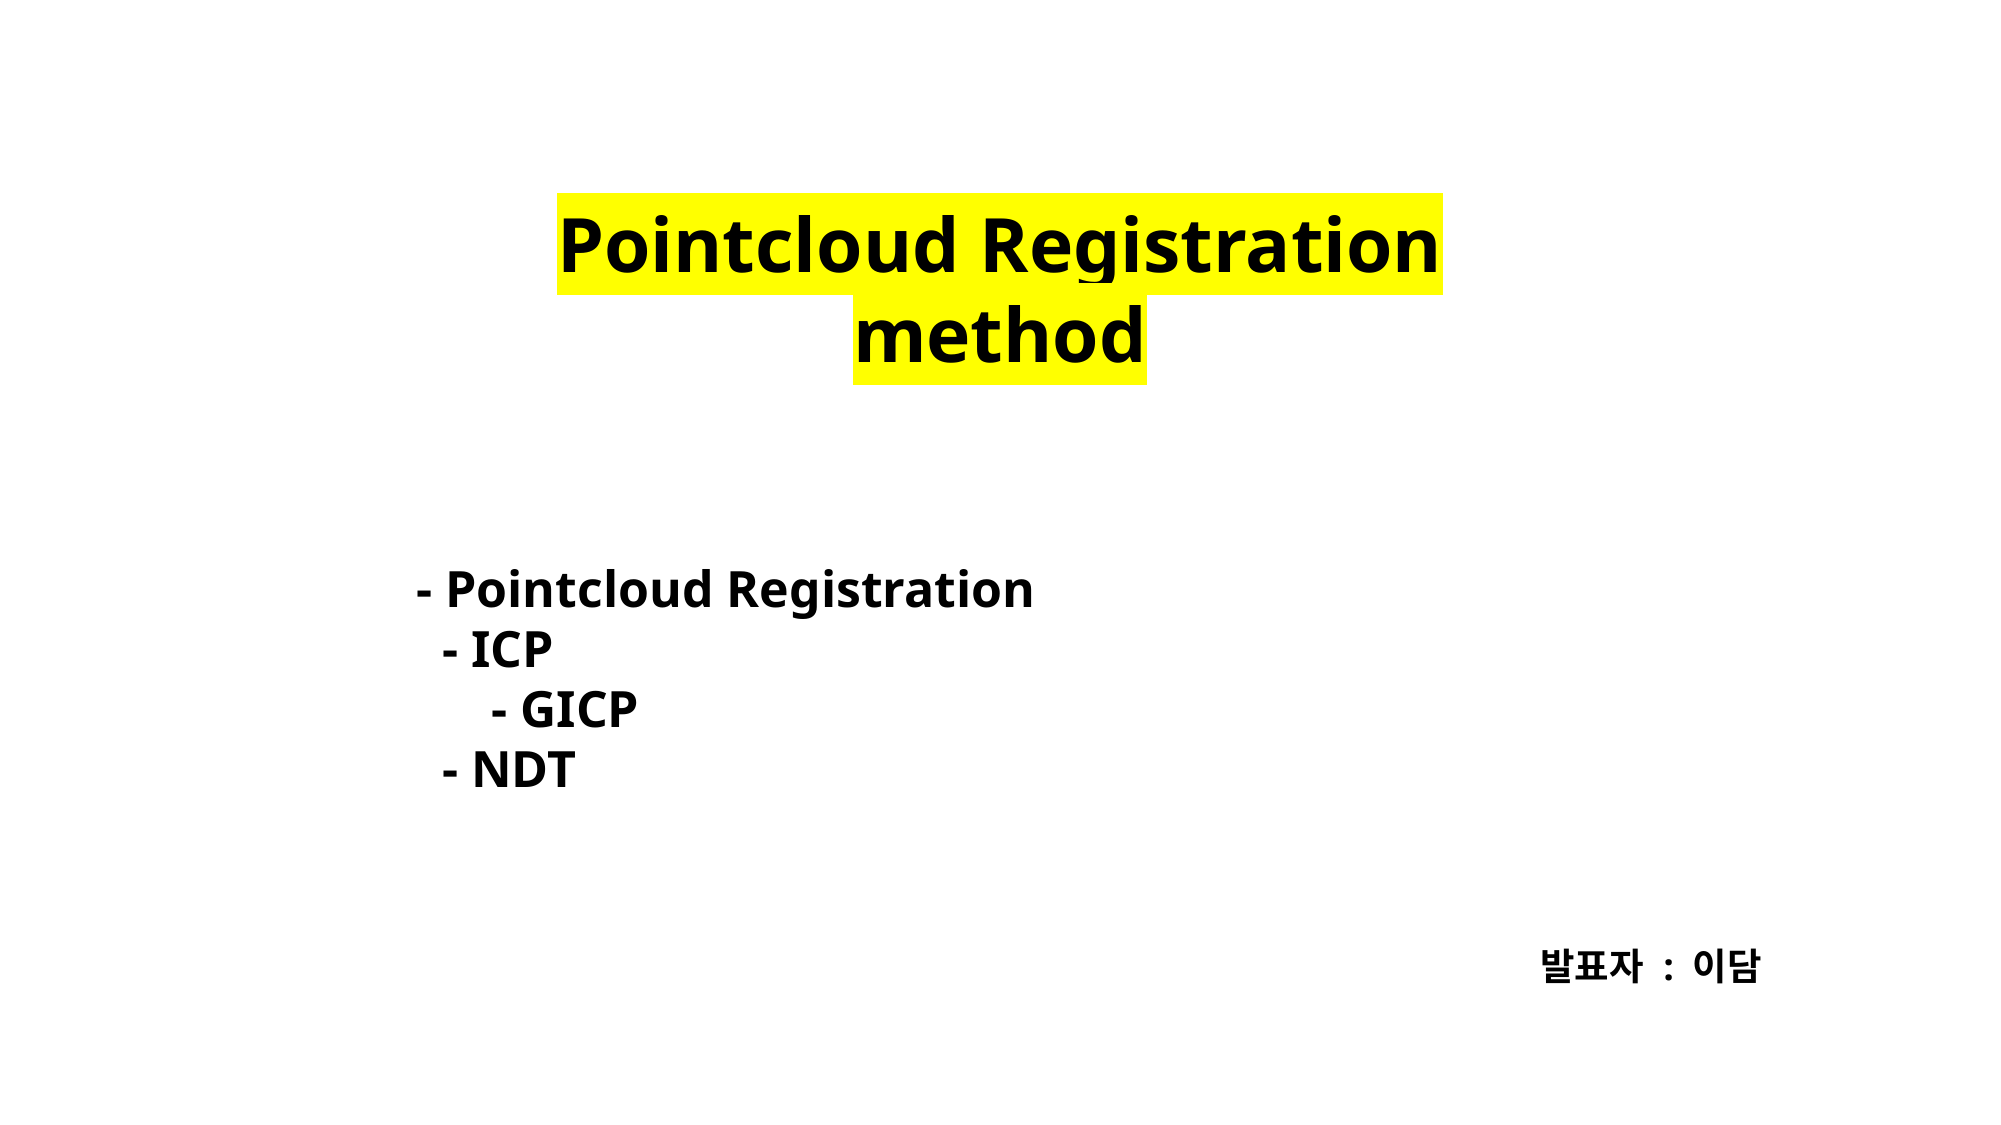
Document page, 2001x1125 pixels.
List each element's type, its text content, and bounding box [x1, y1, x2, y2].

text_box 발표자 : 이담 [1416, 878, 1886, 1053]
text_box Pointcloud Registration method - Pointcloud Registration - ICP - GICP - NDT [401, 190, 1599, 866]
